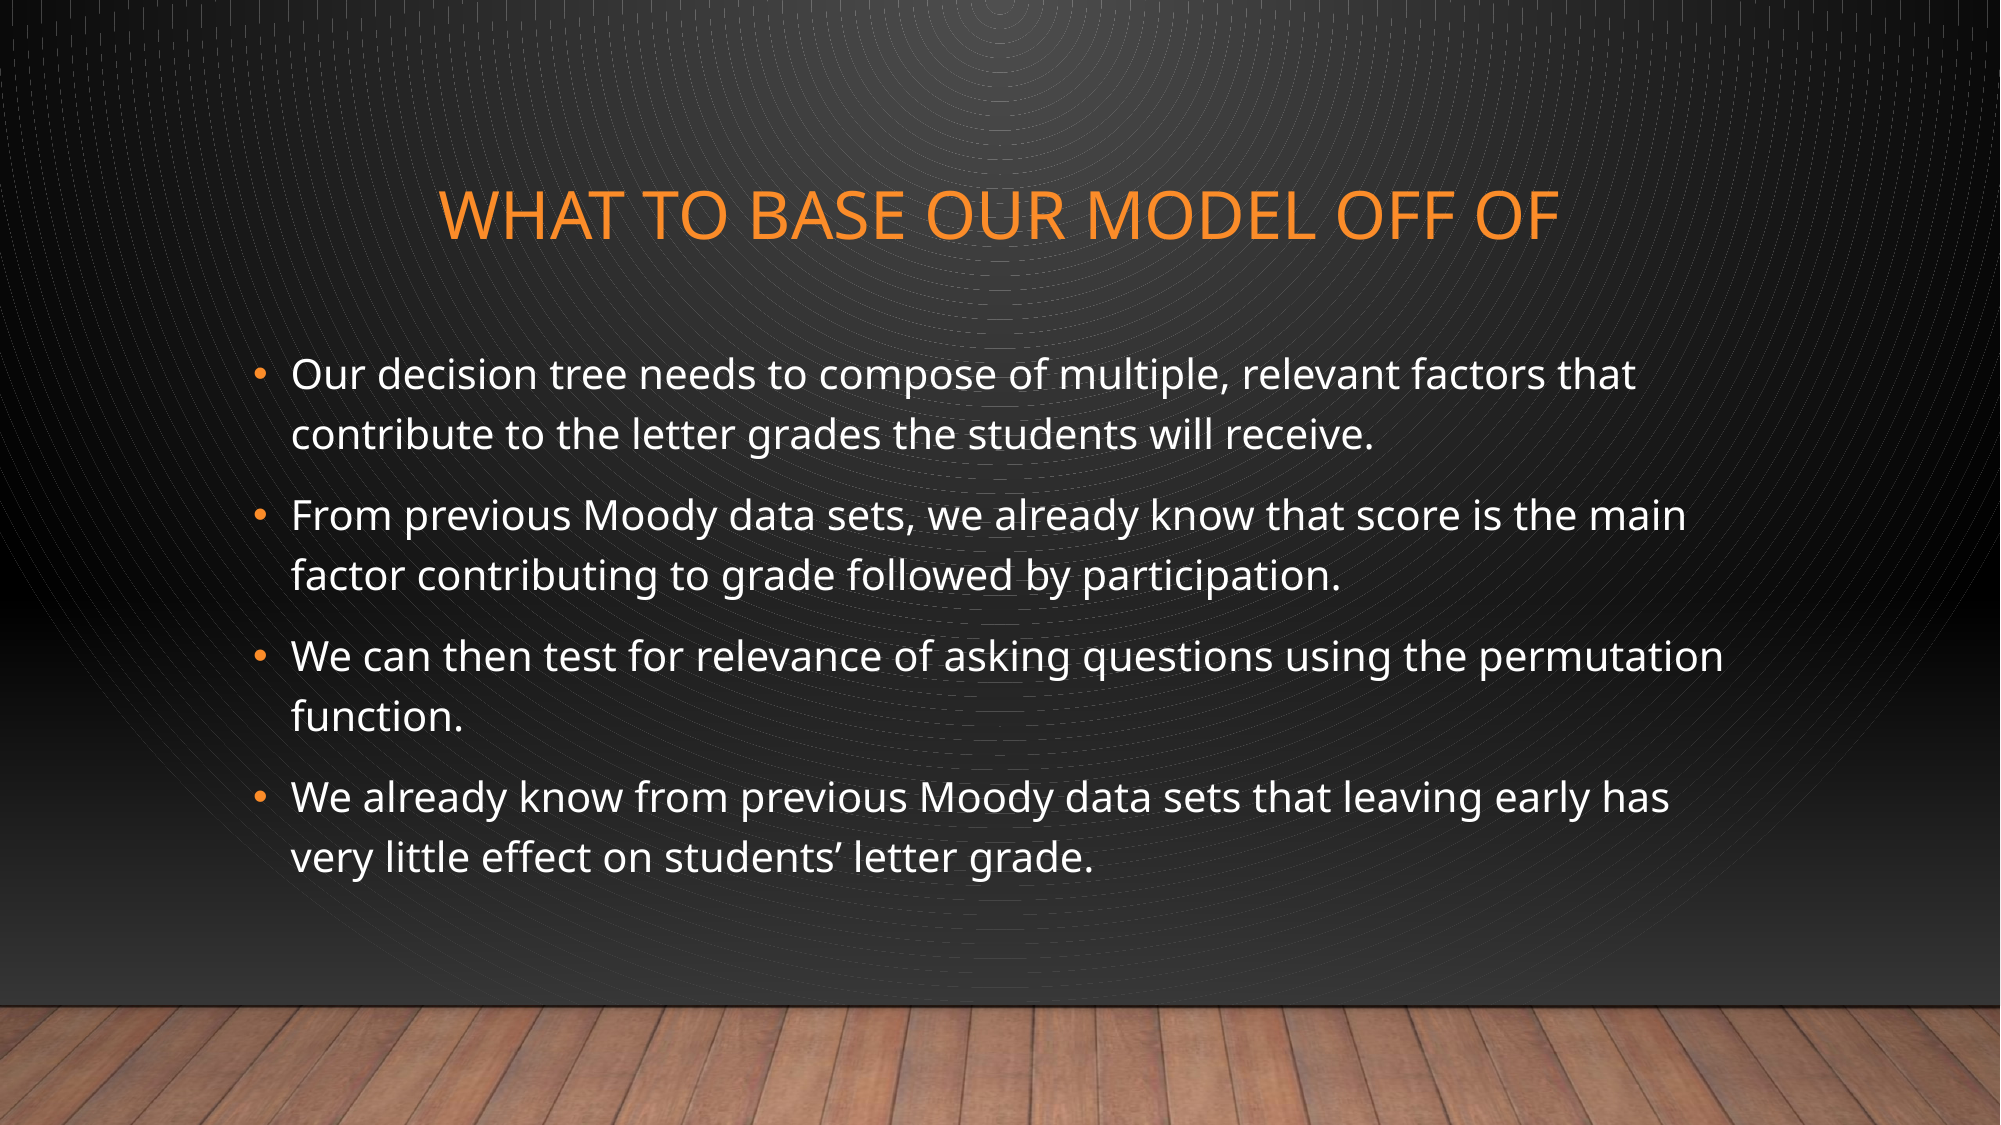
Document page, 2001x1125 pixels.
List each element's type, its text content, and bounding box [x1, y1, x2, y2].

picture [0, 1005, 2000, 1125]
title What to Base our Model off of [238, 131, 1763, 305]
list Our decision tree needs to compose of multiple, relevant factors that contribute to the letter grades the students will receive. From previous Moody data sets, we already know that score is the main factor contributing to grade followed by participation. We can then test for relevance of asking questions using the permutation function. We already know from previous Moody data sets that leaving early has very little effect on students’ letter grade. [238, 330, 1763, 897]
